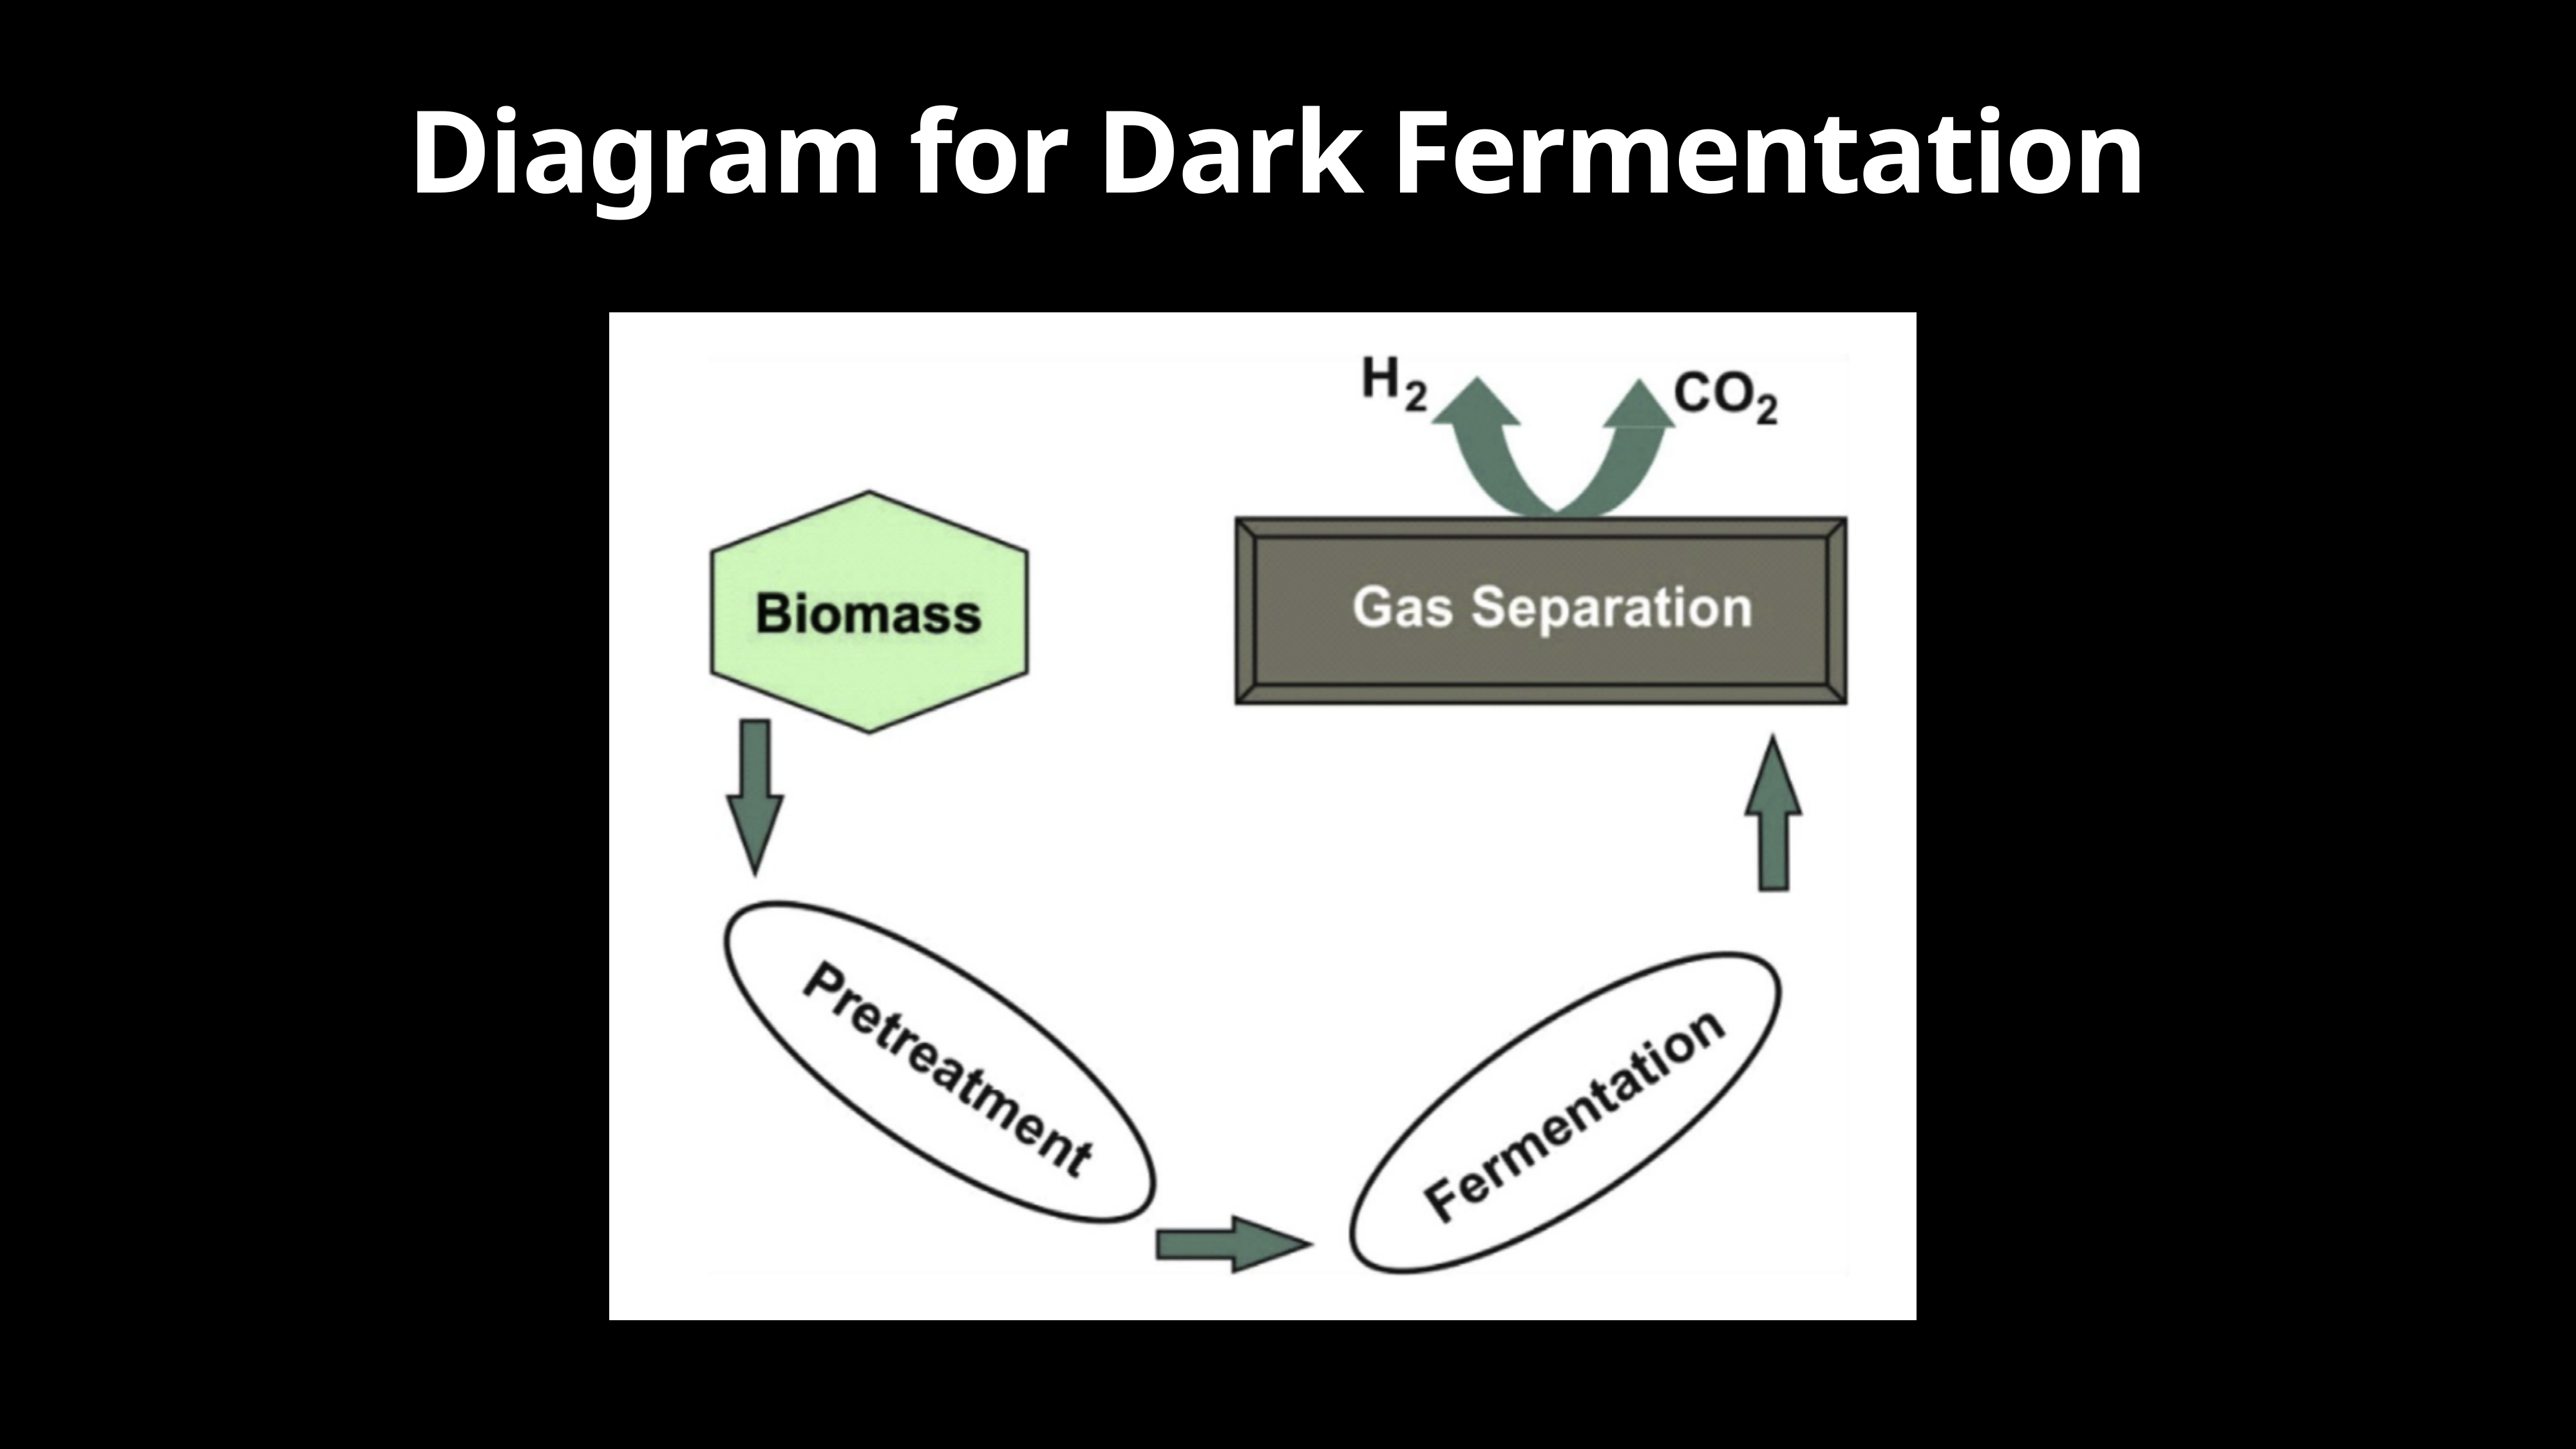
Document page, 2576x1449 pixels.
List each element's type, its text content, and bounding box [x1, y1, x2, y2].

title Diagram for Dark Fermentation [401, 100, 2576, 252]
picture [609, 312, 1917, 1320]
